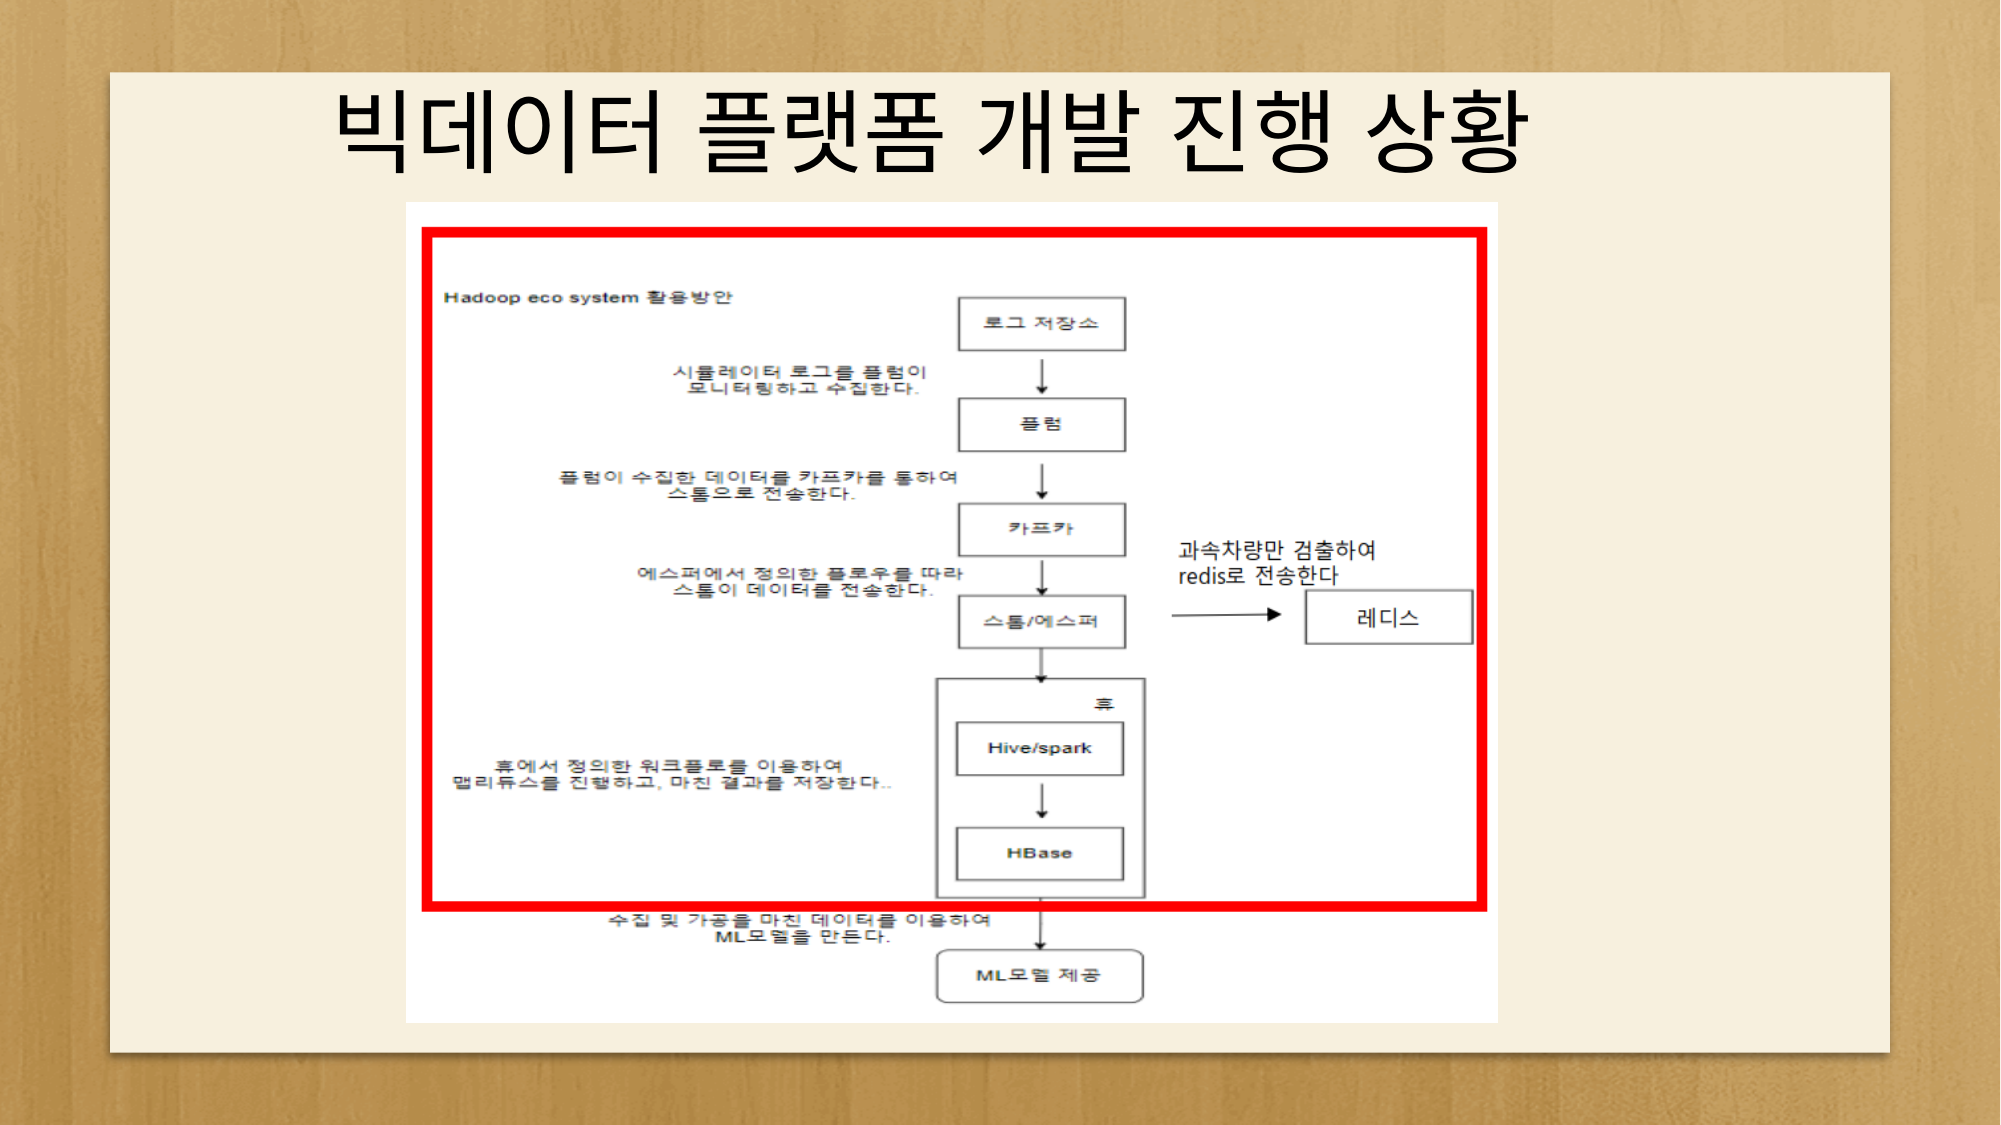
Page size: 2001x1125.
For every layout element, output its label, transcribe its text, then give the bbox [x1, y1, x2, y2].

title 빅데이터 플랫폼 개발 진행 상황 [69, 20, 1795, 239]
picture [0, 0, 2001, 1125]
